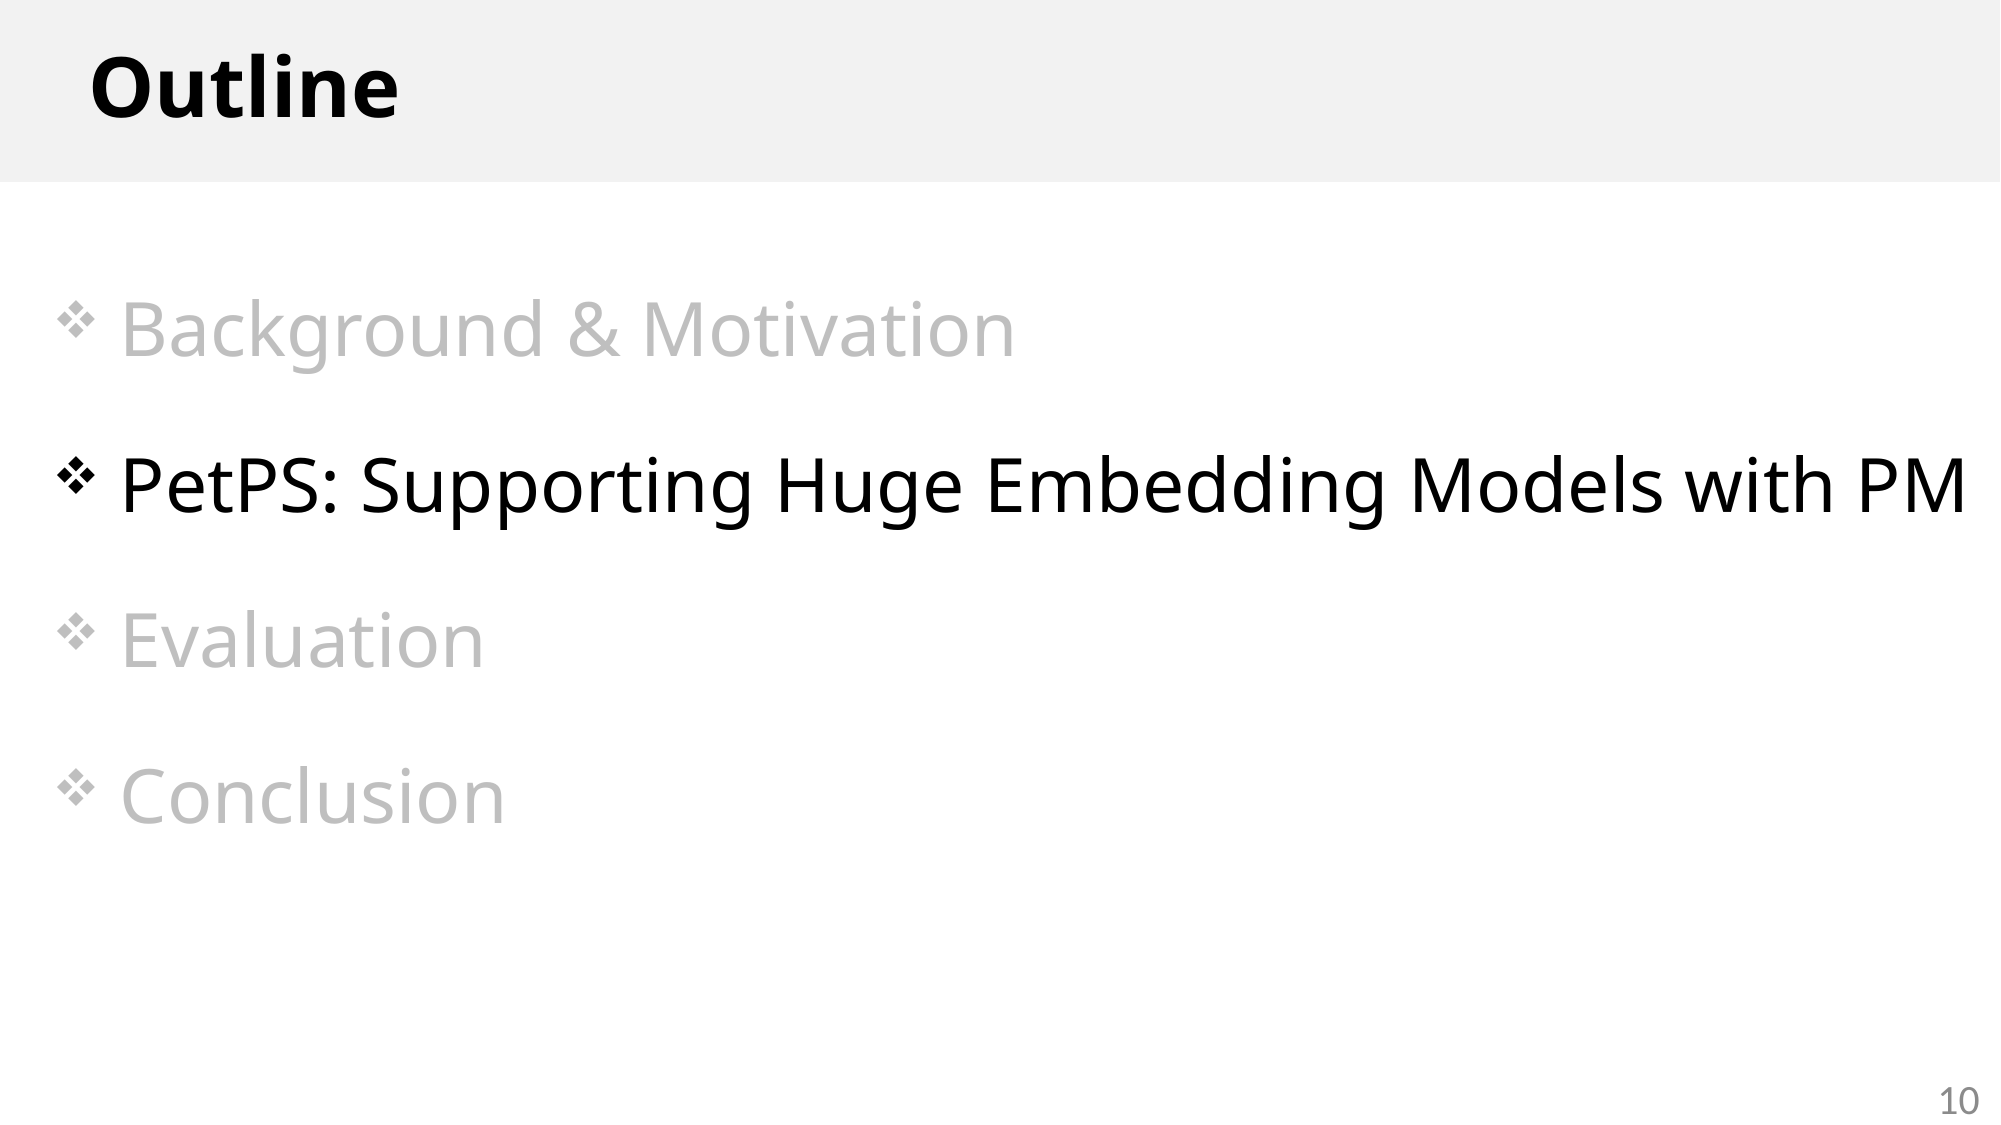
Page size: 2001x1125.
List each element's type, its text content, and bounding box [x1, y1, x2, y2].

list Background & Motivation PetPS: Supporting Huge Embedding Models with PM Evaluation Conclusion [37, 228, 2000, 865]
title Outline [0, 0, 2000, 182]
slide_number 10 [1544, 1067, 1995, 1125]
